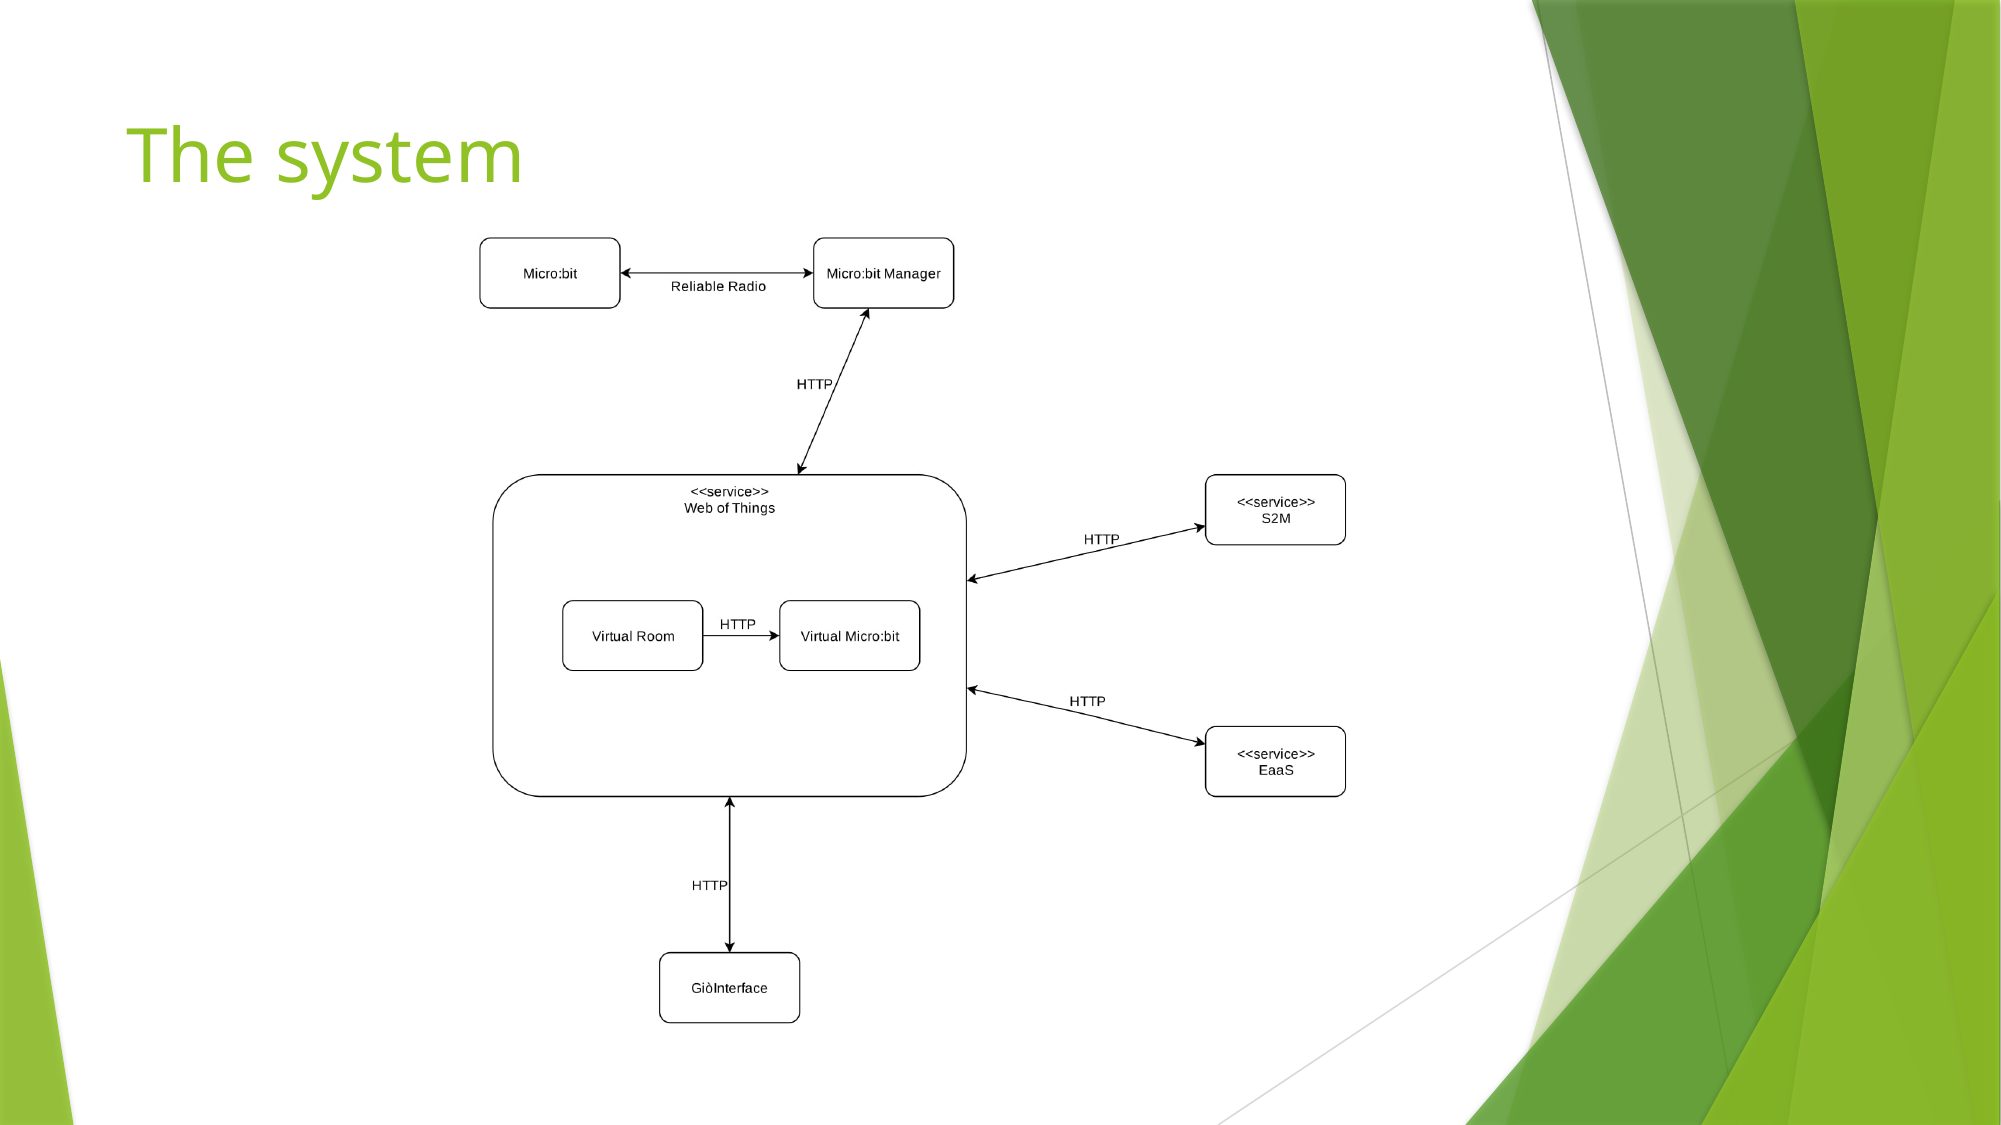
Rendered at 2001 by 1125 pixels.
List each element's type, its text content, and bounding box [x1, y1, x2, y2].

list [478, 236, 1347, 1026]
title The system [111, 99, 1522, 317]
